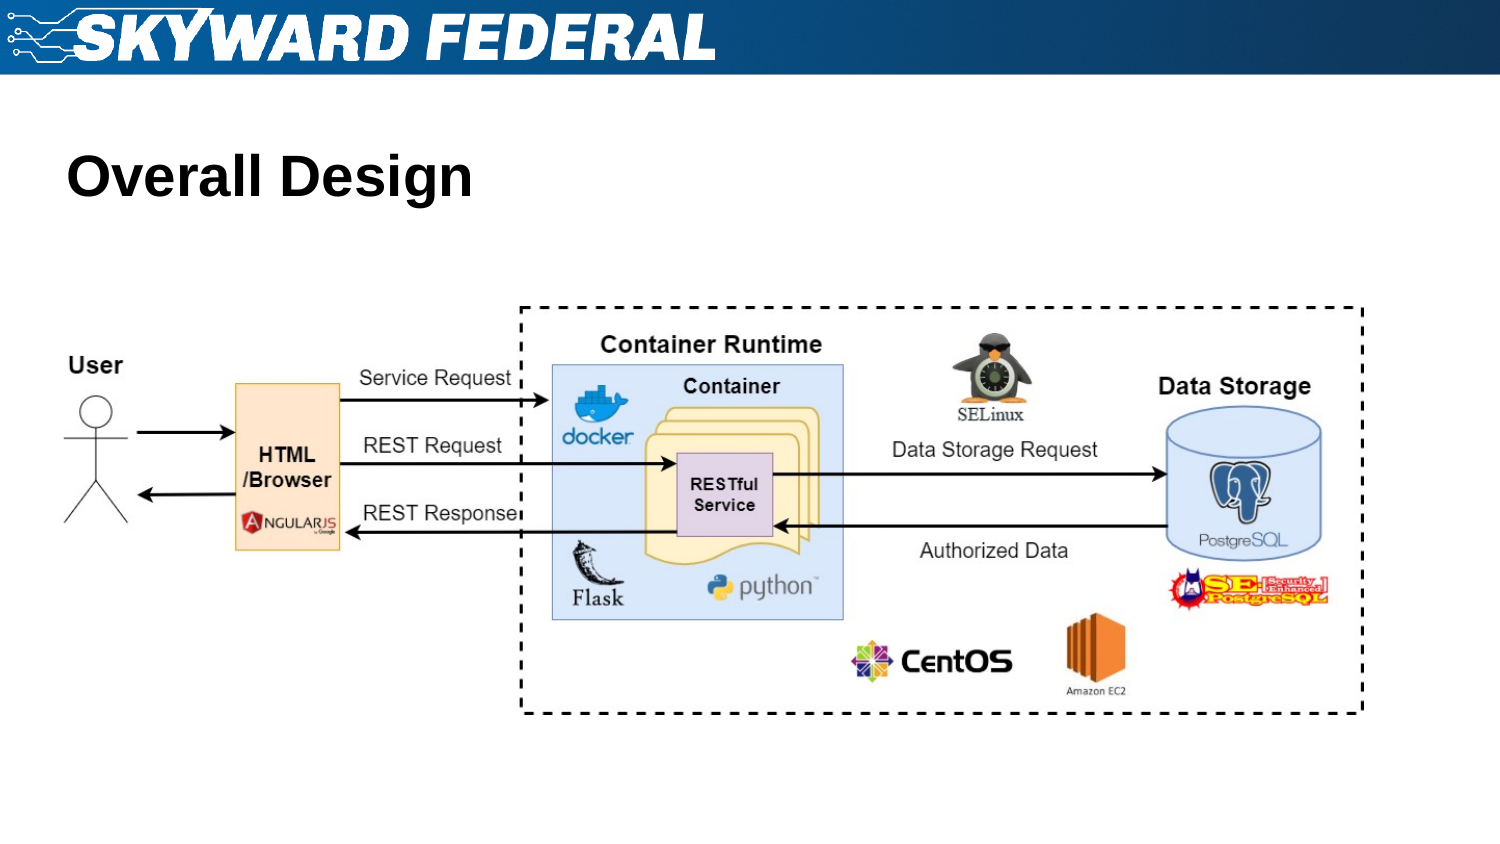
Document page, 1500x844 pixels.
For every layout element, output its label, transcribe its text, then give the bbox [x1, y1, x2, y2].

title Overall Design [51, 123, 1449, 217]
picture [0, 0, 1500, 844]
